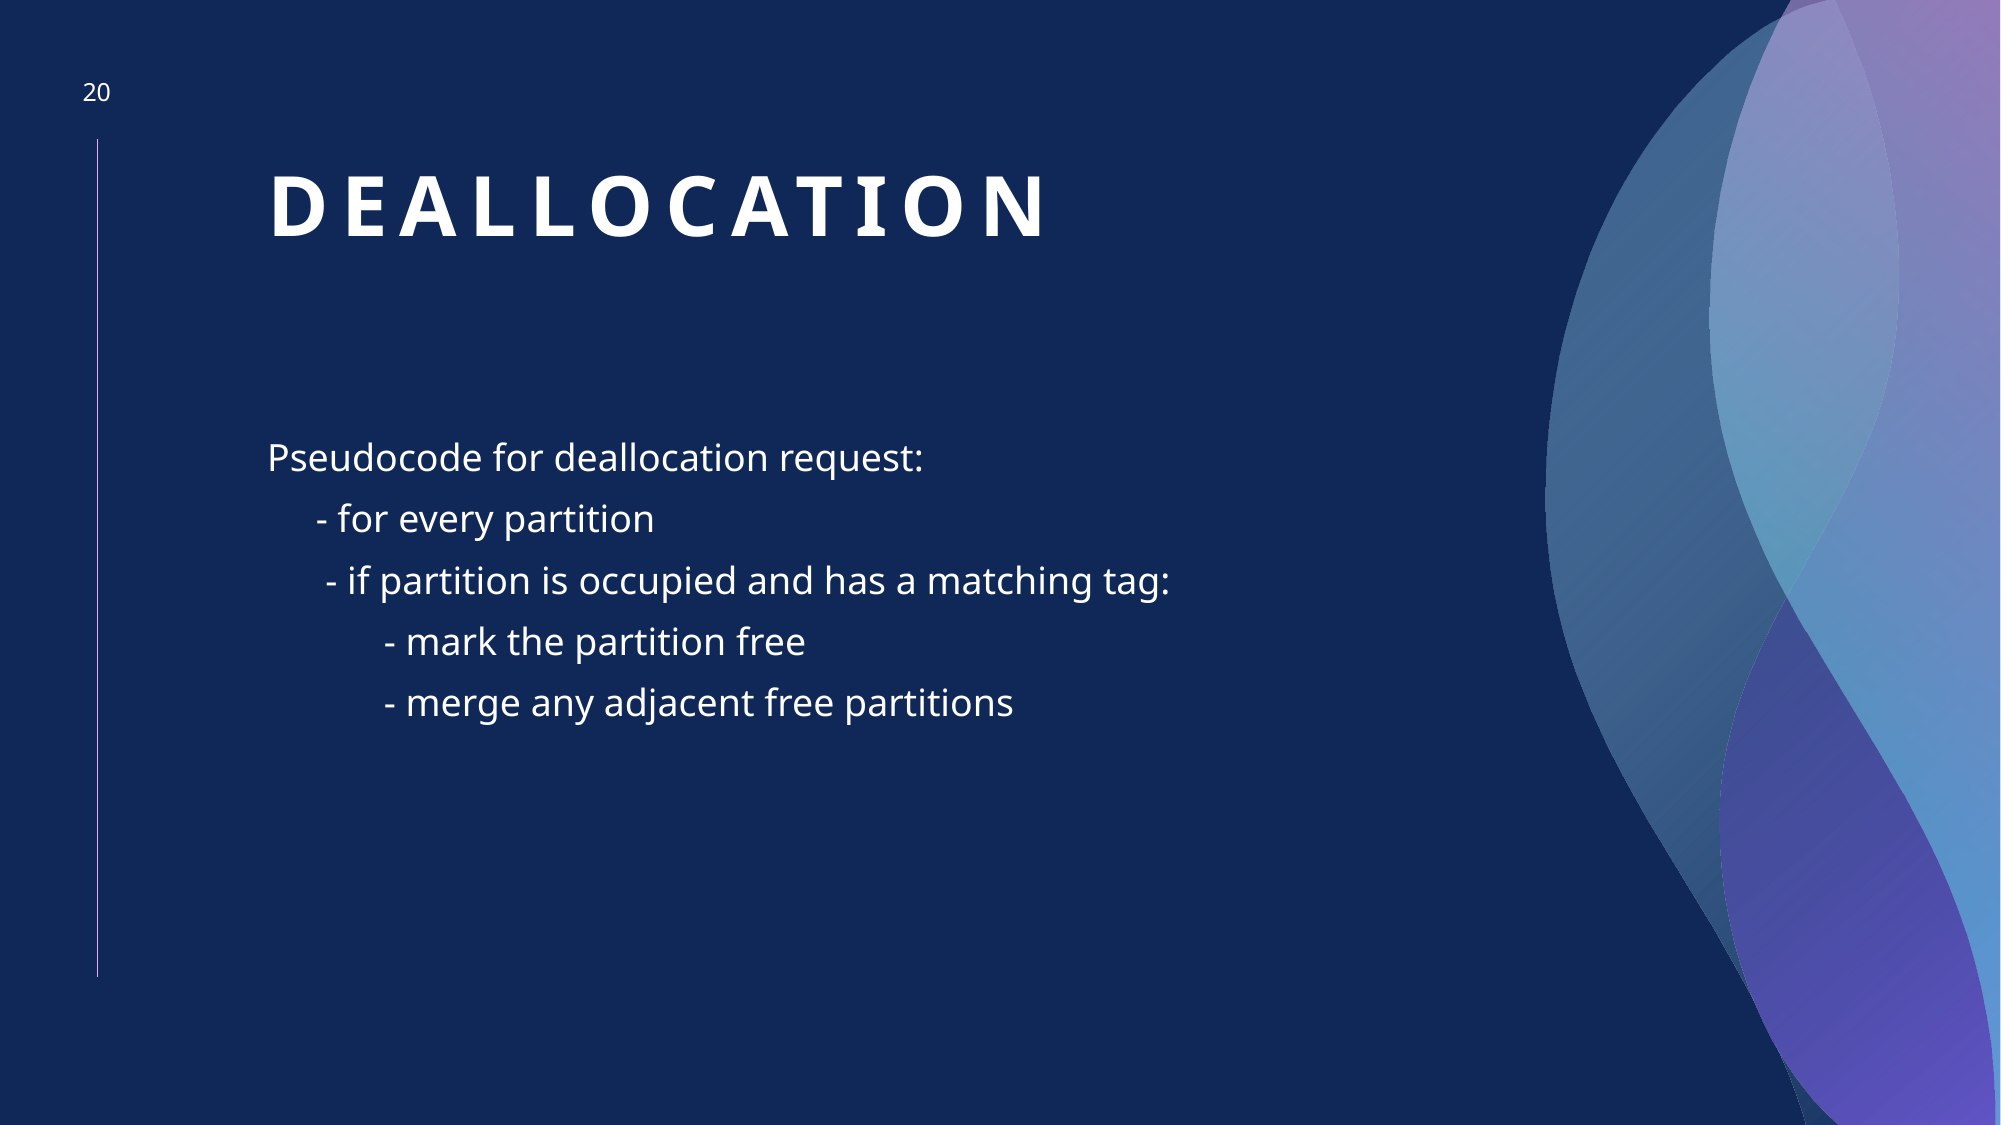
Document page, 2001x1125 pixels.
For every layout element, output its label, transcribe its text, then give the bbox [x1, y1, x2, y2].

title Deallocation [251, 140, 1709, 262]
slide_number 20 [53, 67, 140, 119]
list Pseudocode for deallocation request: - for every partition - if partition is occupied and has a matching tag: - mark the partition free - merge any adjacent free partitions [251, 431, 1499, 855]
